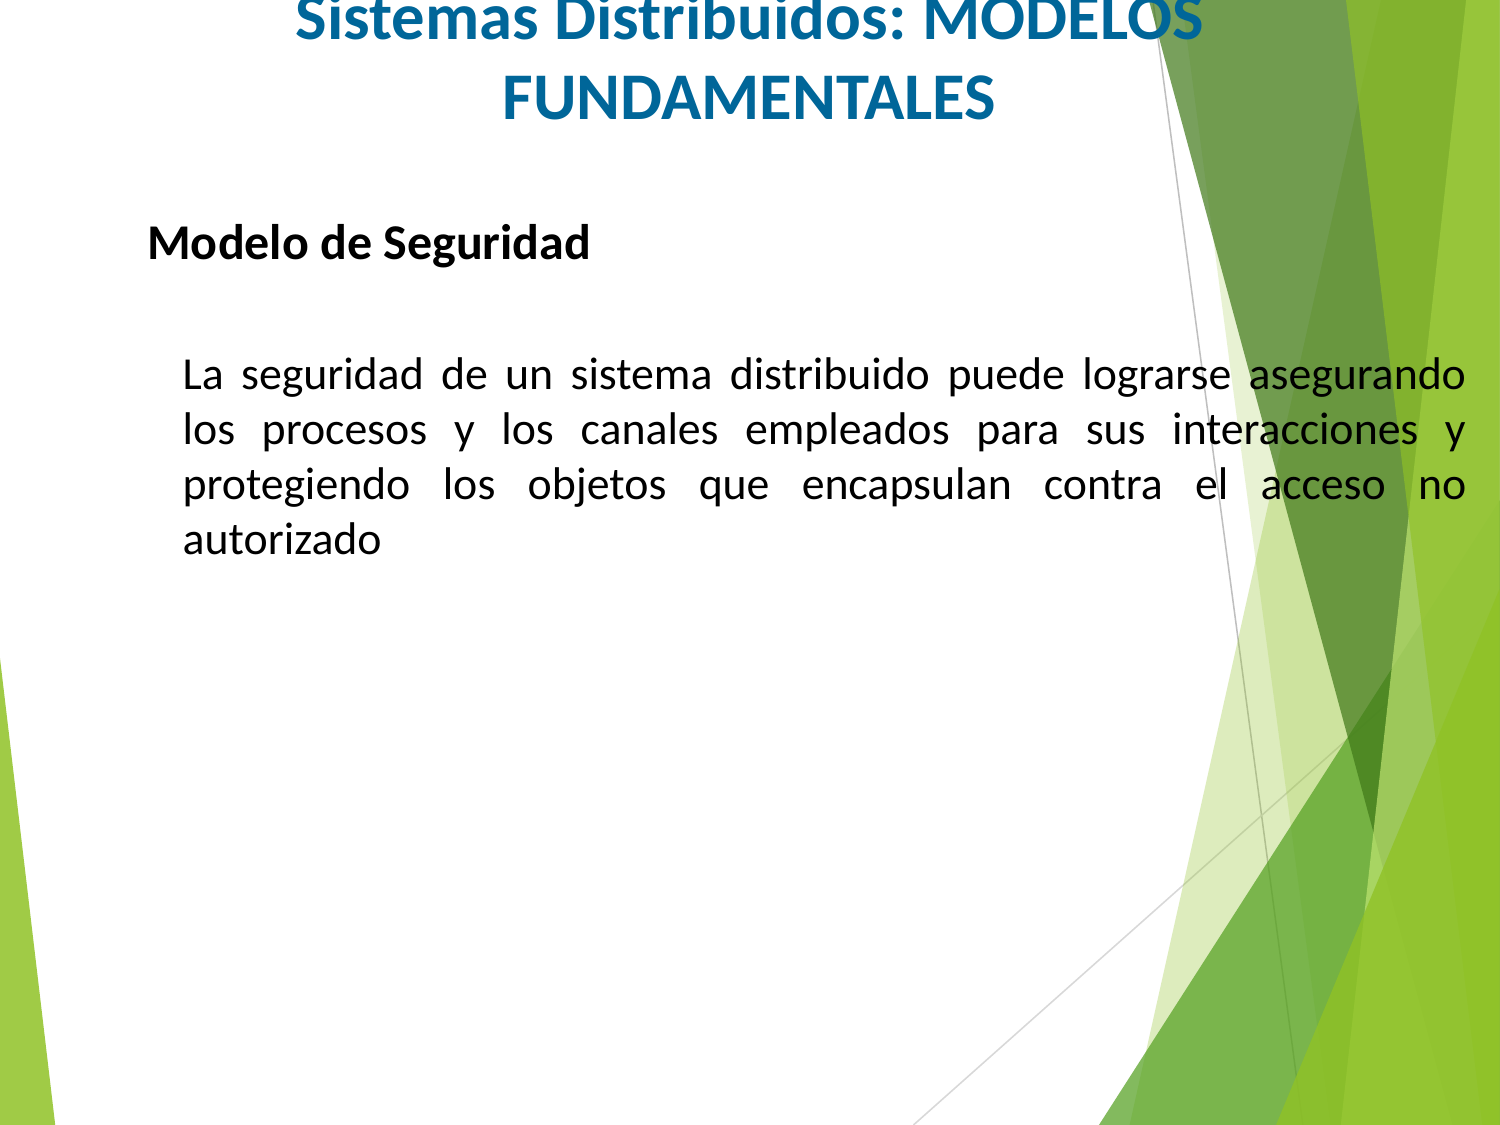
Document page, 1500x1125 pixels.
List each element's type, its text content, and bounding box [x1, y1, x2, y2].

text_box Sistemas Distribuidos: Modelos Fundamentales [74, 45, 1425, 141]
text_box Modelo de Seguridad La seguridad de un sistema distribuido puede lograrse asegurando los procesos y los canales empleados para sus interacciones y protegiendo los objetos que encapsulan contra el acceso no autorizado [132, 202, 1483, 946]
